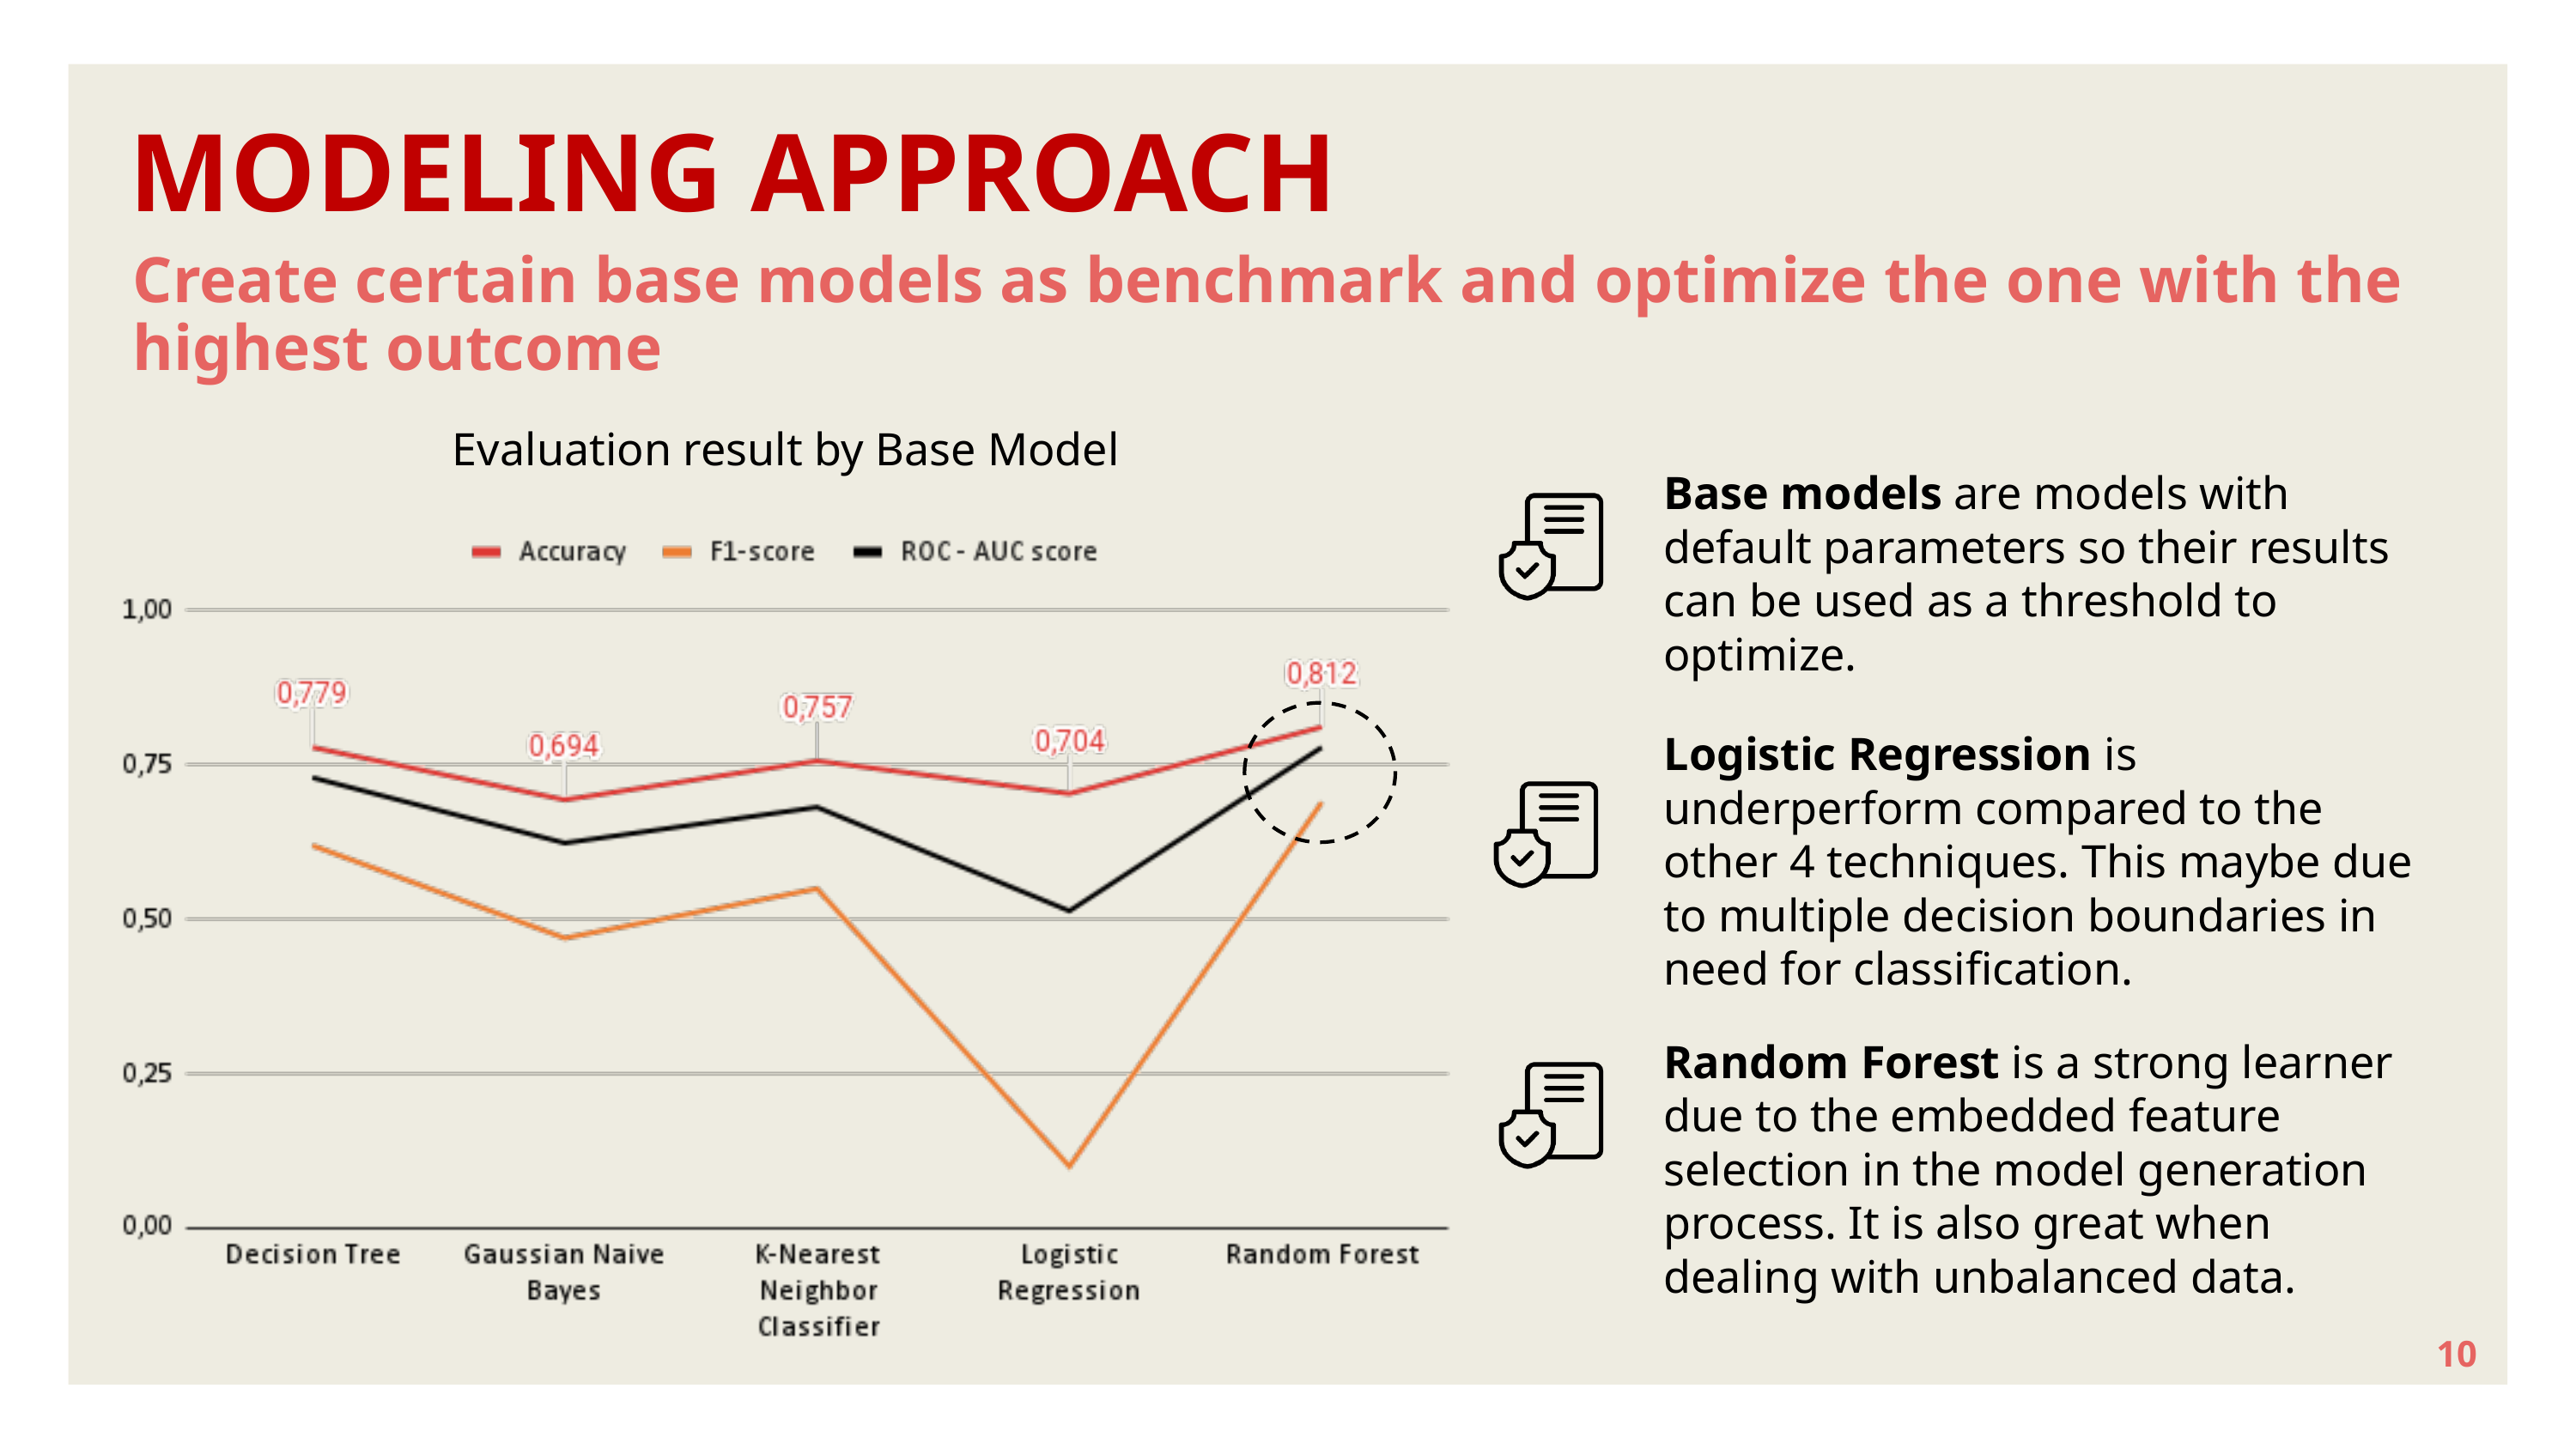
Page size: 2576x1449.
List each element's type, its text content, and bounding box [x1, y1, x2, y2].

text_box Base models are models with default parameters so their results can be used as a threshold to optimize. [1663, 464, 2437, 680]
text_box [80, 406, 1492, 1390]
text_box Logistic Regression is underperform compared to the other 4 techniques. This maybe due to multiple decision boundaries in need for classification. [1663, 725, 2437, 994]
picture [1492, 1056, 1611, 1174]
text_box Random Forest is a strong learner due to the embedded feature selection in the model generation process. It is also great when dealing with unbalanced data. [1663, 1034, 2437, 1302]
picture [1492, 487, 1611, 606]
text_box Create certain base models as benchmark and optimize the one with the highest outcome [132, 247, 2480, 384]
picture [1485, 774, 1605, 894]
text_box MODELING APPROACH [117, 97, 1840, 238]
text_box [68, 64, 2508, 1385]
text_box 10 [2190, 1325, 2490, 1377]
